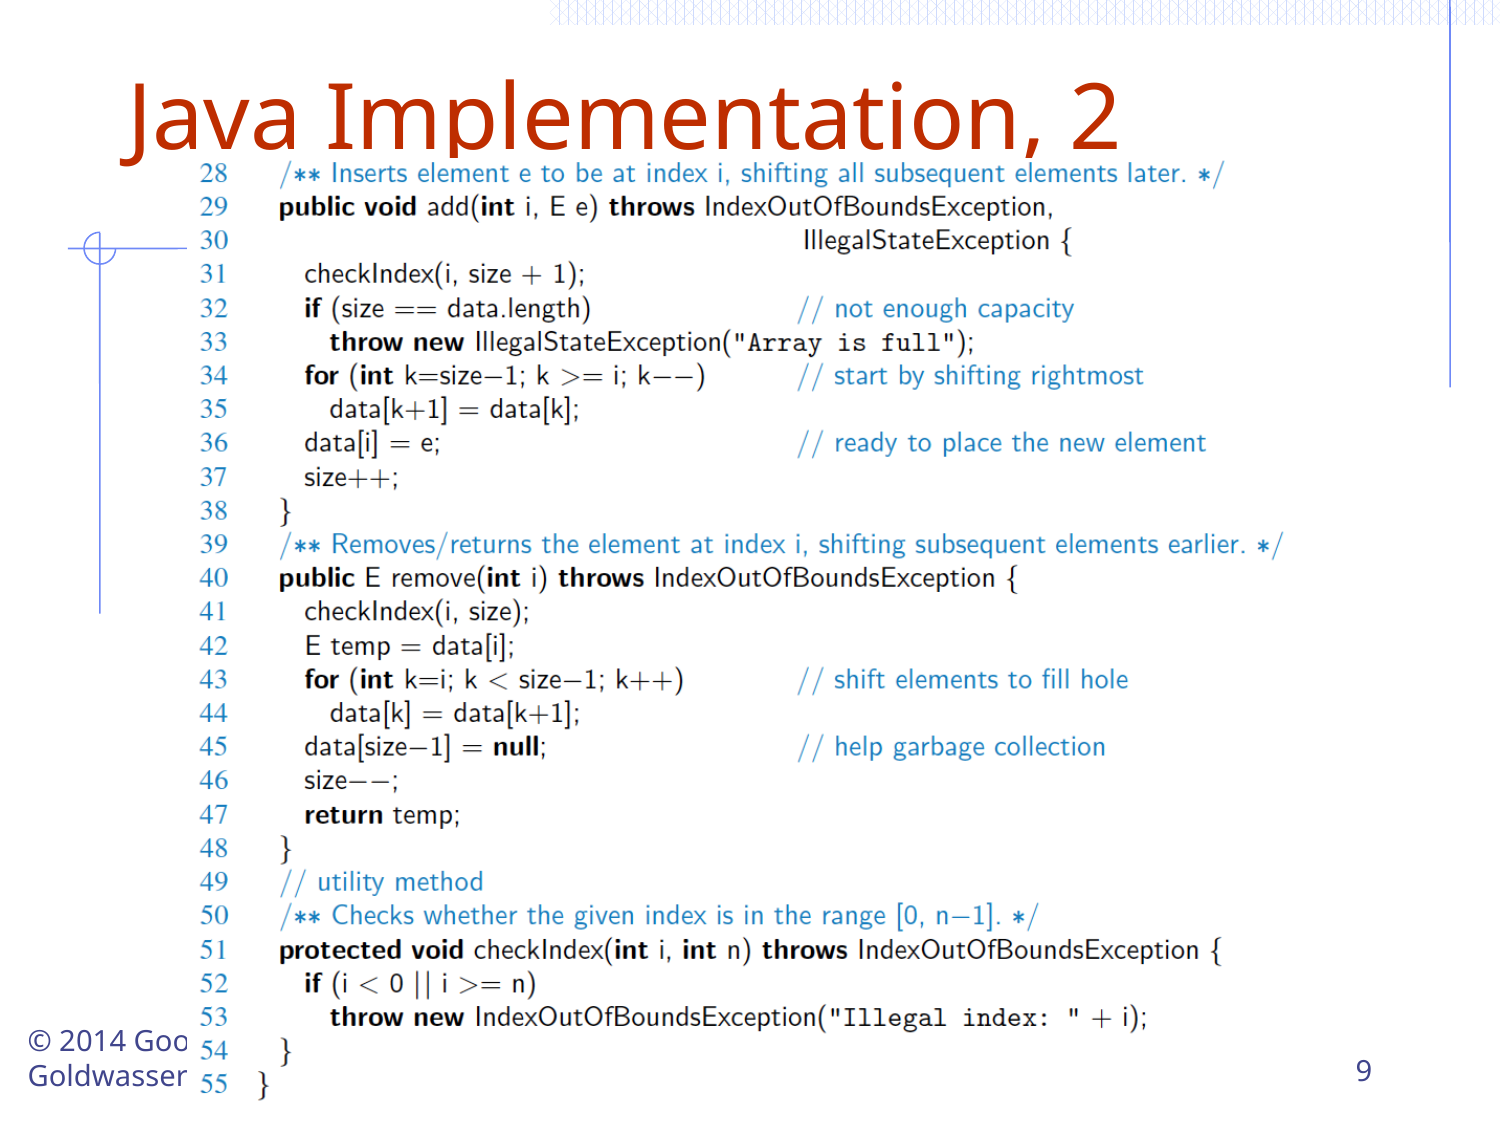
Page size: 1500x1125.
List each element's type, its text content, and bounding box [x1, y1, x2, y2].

picture [187, 158, 1301, 1113]
title Java Implementation, 2 [112, 50, 1413, 175]
slide_number © 2014 Goodrich, Tamassia, Goldwasser [12, 1024, 182, 1101]
slide_number 9 [1304, 1024, 1388, 1101]
